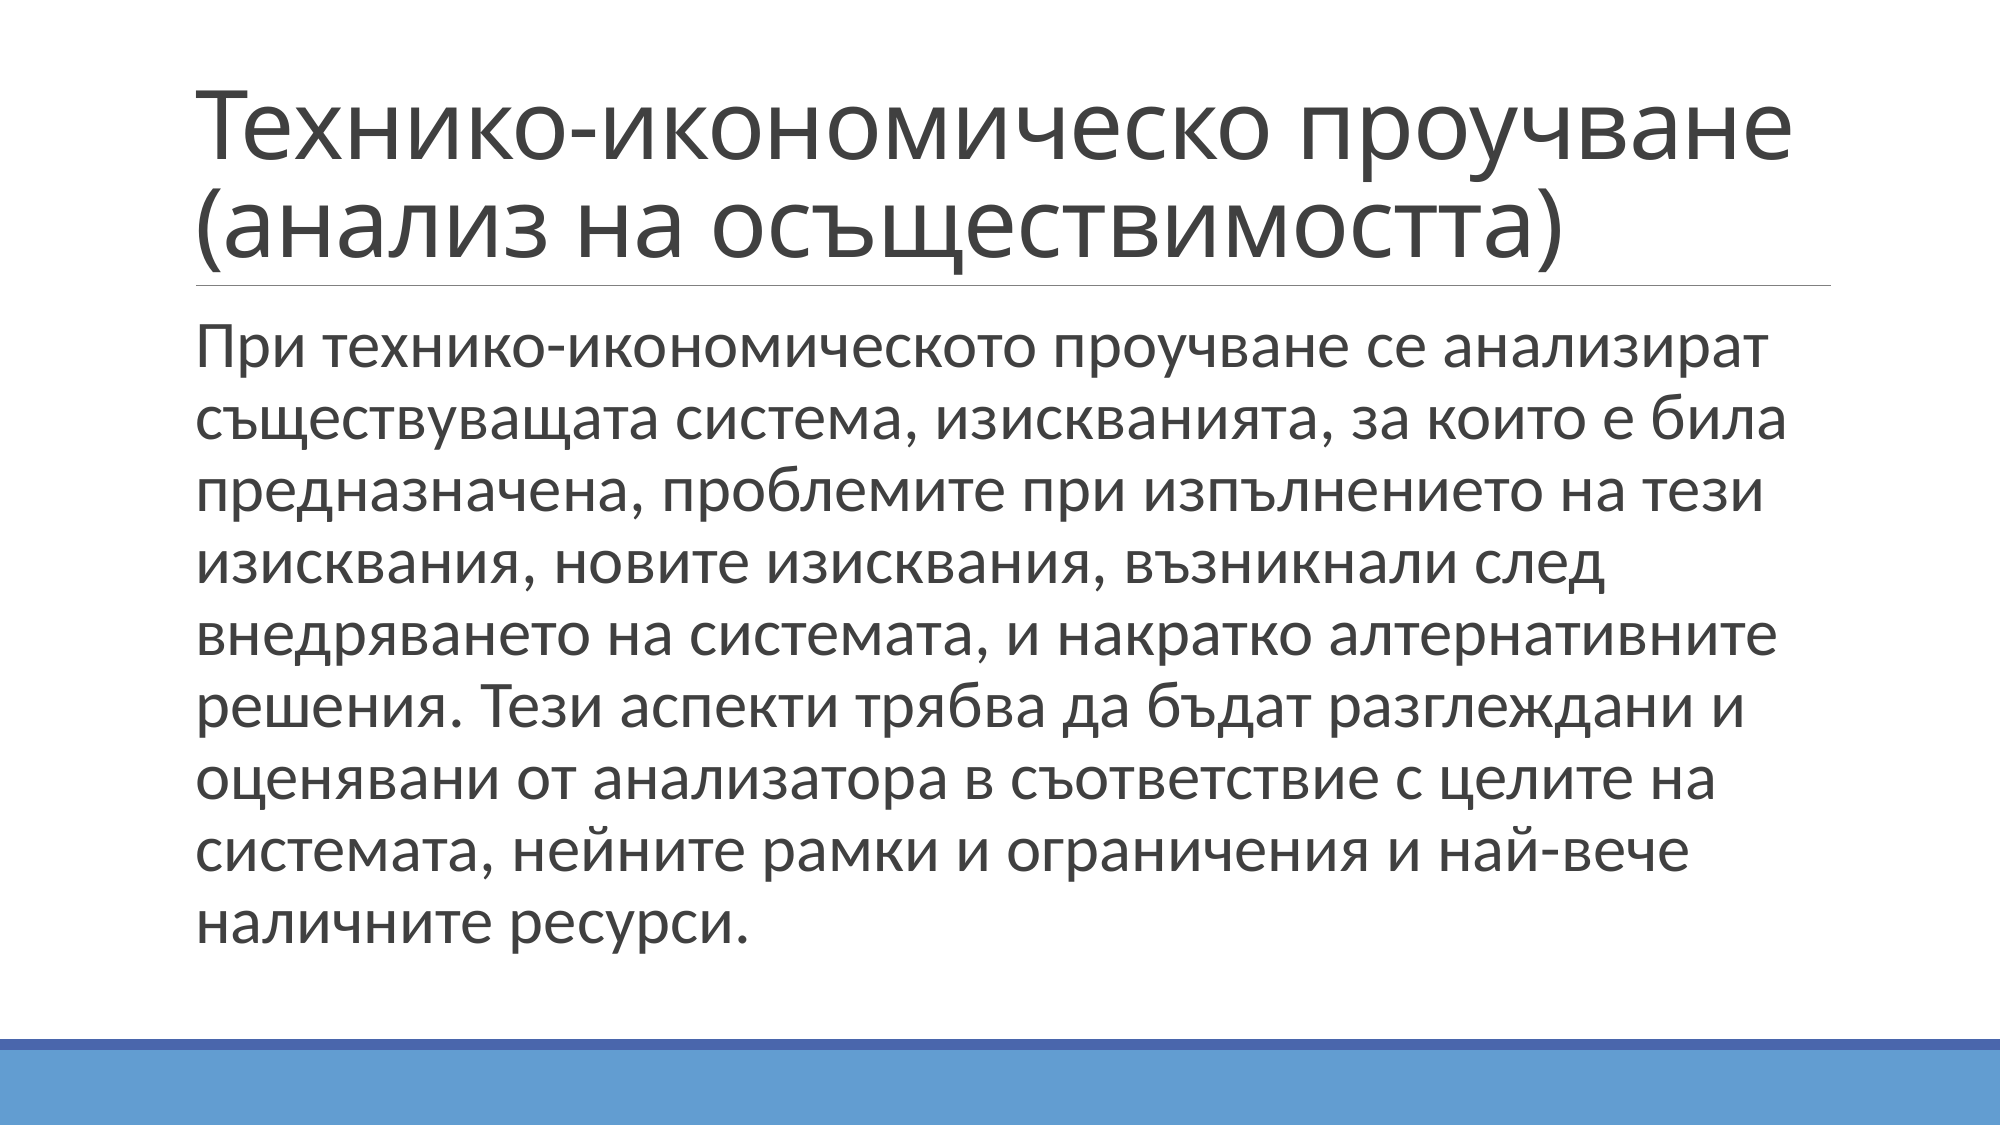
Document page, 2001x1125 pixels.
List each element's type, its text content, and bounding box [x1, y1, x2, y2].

title Технико-икономическо проучване (анализ на осъществимостта) [180, 47, 1830, 285]
list При технико-икономическото проучване се анализират съществуващата система, изискванията, за които е била предназначена, проблемите при изпълнението на тези изисквания, новите изисквания, възникнали след внедряването на системата, и накратко алтернативните решения. Тези аспекти трябва да бъдат разглеждани и оценявани от анализатора в съответствие с целите на системата, нейните рамки и ограничения и най-вече наличните ресурси. [180, 302, 1830, 963]
